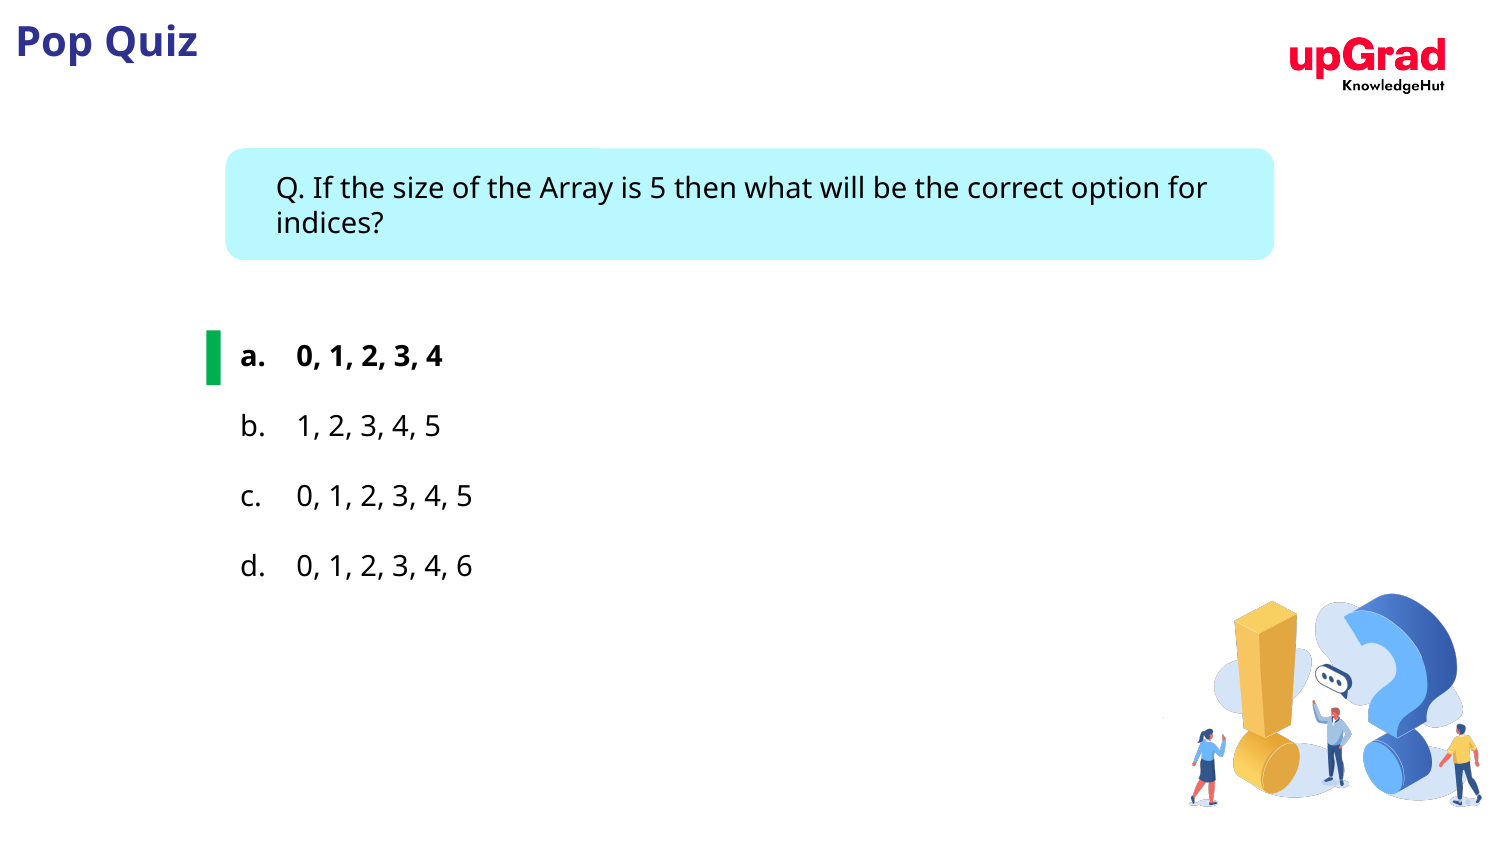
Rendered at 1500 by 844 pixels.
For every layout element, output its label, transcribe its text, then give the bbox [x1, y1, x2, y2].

text_box Q. If the size of the Array is 5 then what will be the correct option for indices? [225, 148, 1275, 261]
picture [1145, 555, 1500, 844]
text_box Pop Quiz [0, 0, 931, 76]
picture [1290, 37, 1449, 96]
text_box [206, 330, 221, 386]
text_box 0, 1, 2, 3, 4 1, 2, 3, 4, 5 0, 1, 2, 3, 4, 5 0, 1, 2, 3, 4, 6 [225, 330, 1222, 625]
